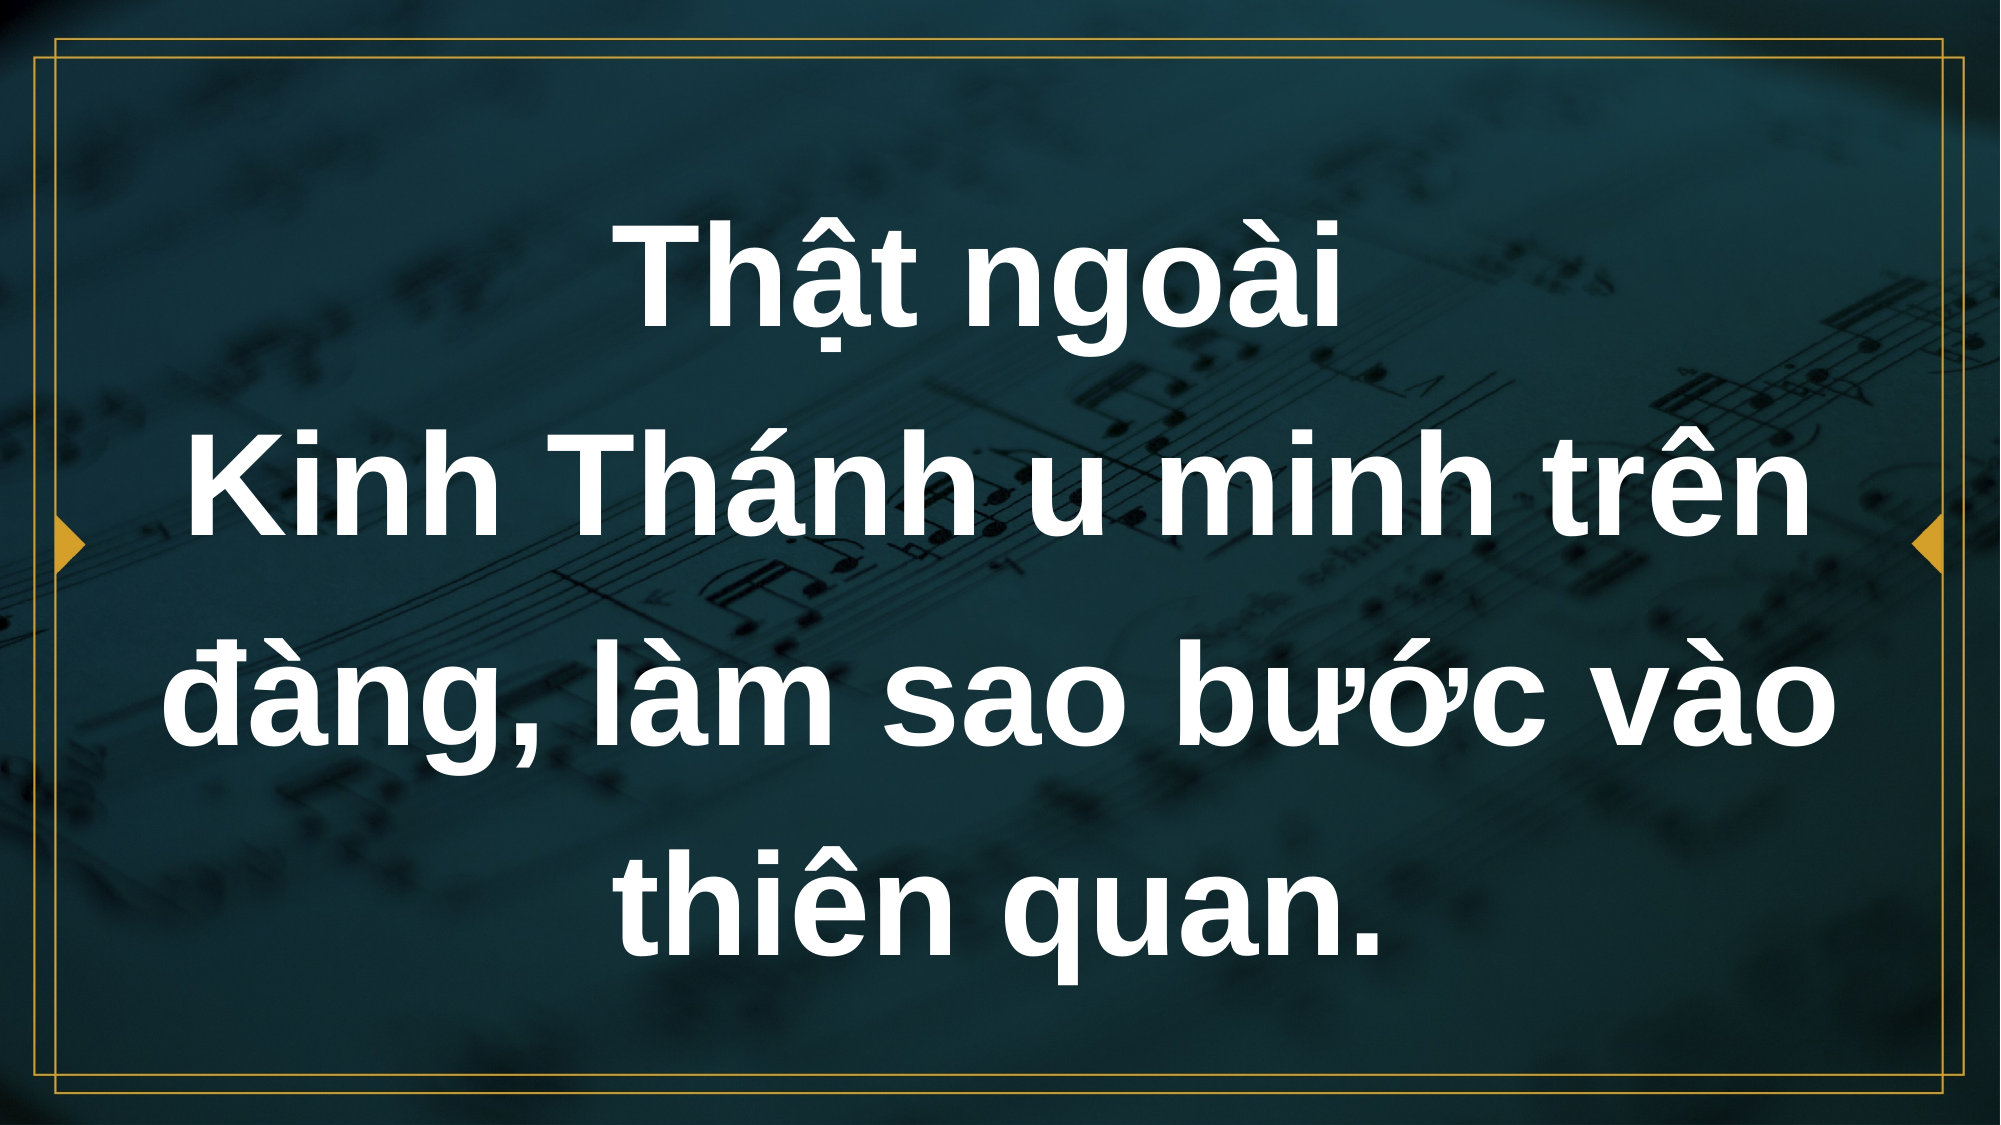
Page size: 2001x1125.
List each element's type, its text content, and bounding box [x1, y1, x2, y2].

picture [0, 0, 2000, 1125]
title Thật ngoài Kinh Thánh u minh trên đàng, làm sao bước vào thiên quan. [55, 53, 1945, 1077]
